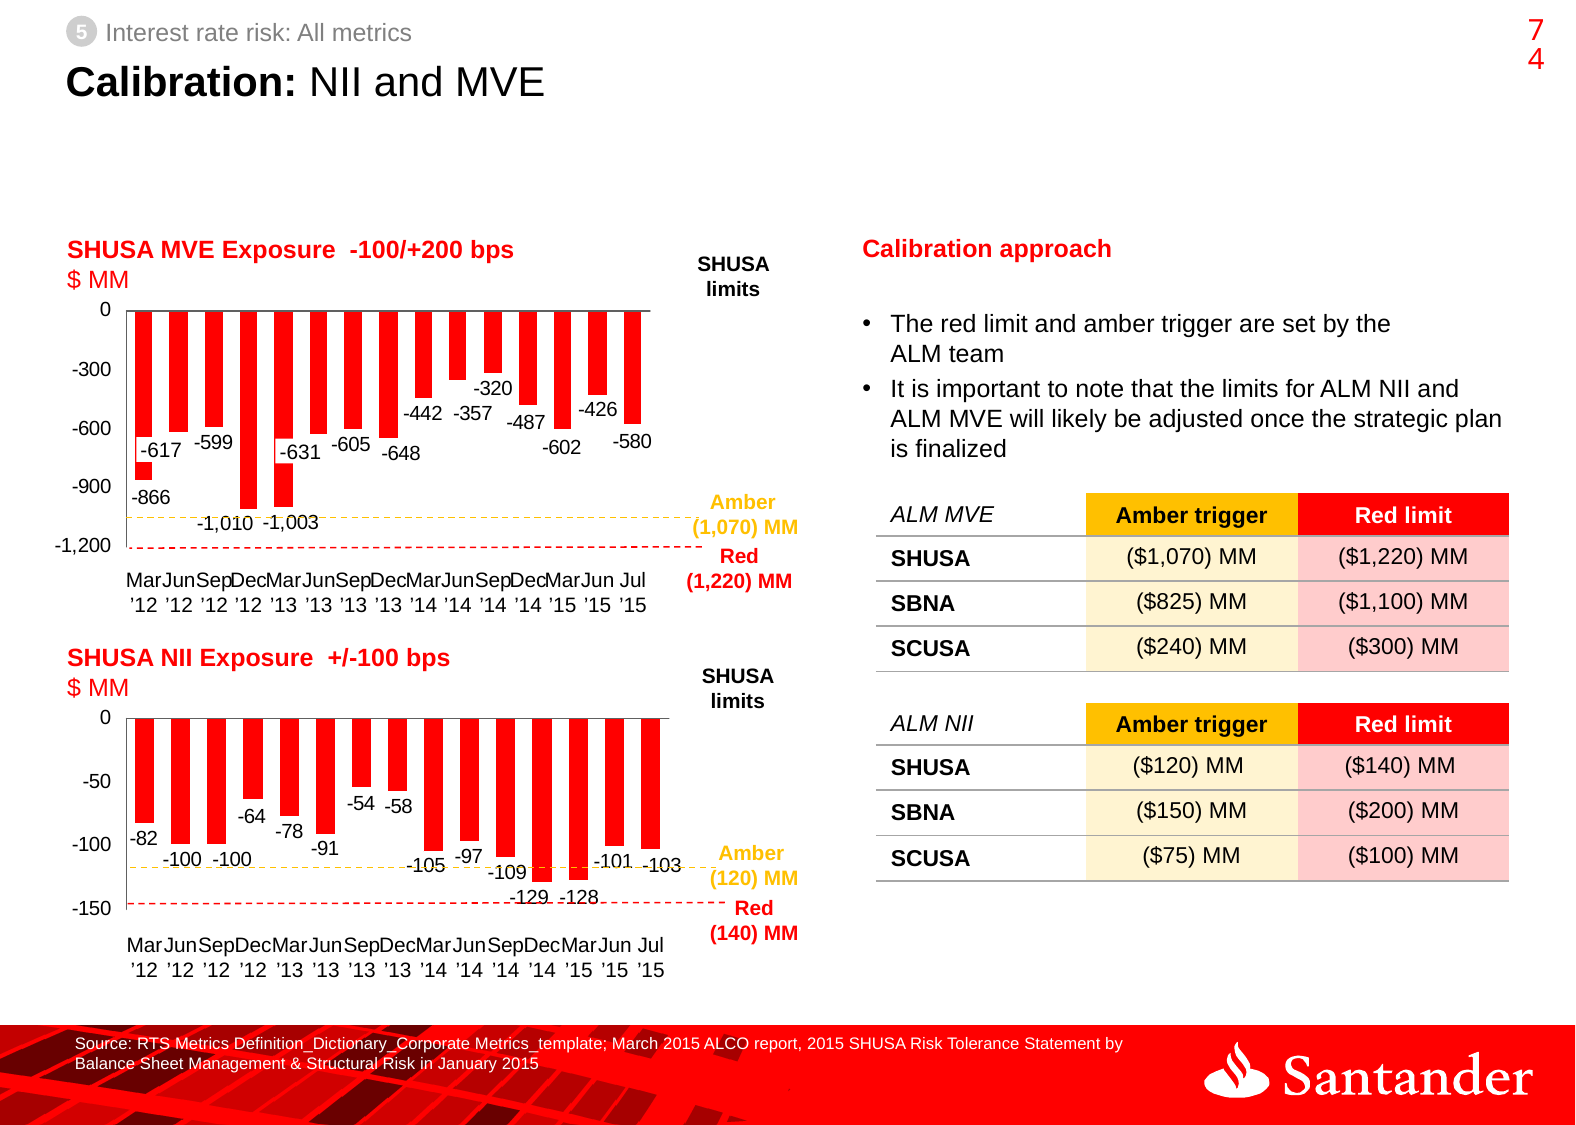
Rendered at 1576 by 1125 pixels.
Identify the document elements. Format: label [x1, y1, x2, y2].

text_box [65, 15, 415, 47]
table_cell [876, 537, 1509, 580]
table_cell [876, 791, 1509, 835]
title [65, 62, 1510, 183]
text_box [862, 307, 1510, 463]
table_cell [876, 836, 1509, 880]
table_header [876, 493, 1509, 535]
slide_number [1512, 0, 1576, 63]
table_cell [876, 627, 1509, 671]
text_box [30, 233, 814, 617]
table_cell [876, 582, 1509, 625]
table_cell [876, 746, 1509, 789]
table_header [876, 703, 1509, 744]
text_box [862, 232, 1559, 263]
text_box [74, 1032, 1152, 1073]
picture [0, 1025, 1576, 1125]
text_box [43, 641, 814, 982]
